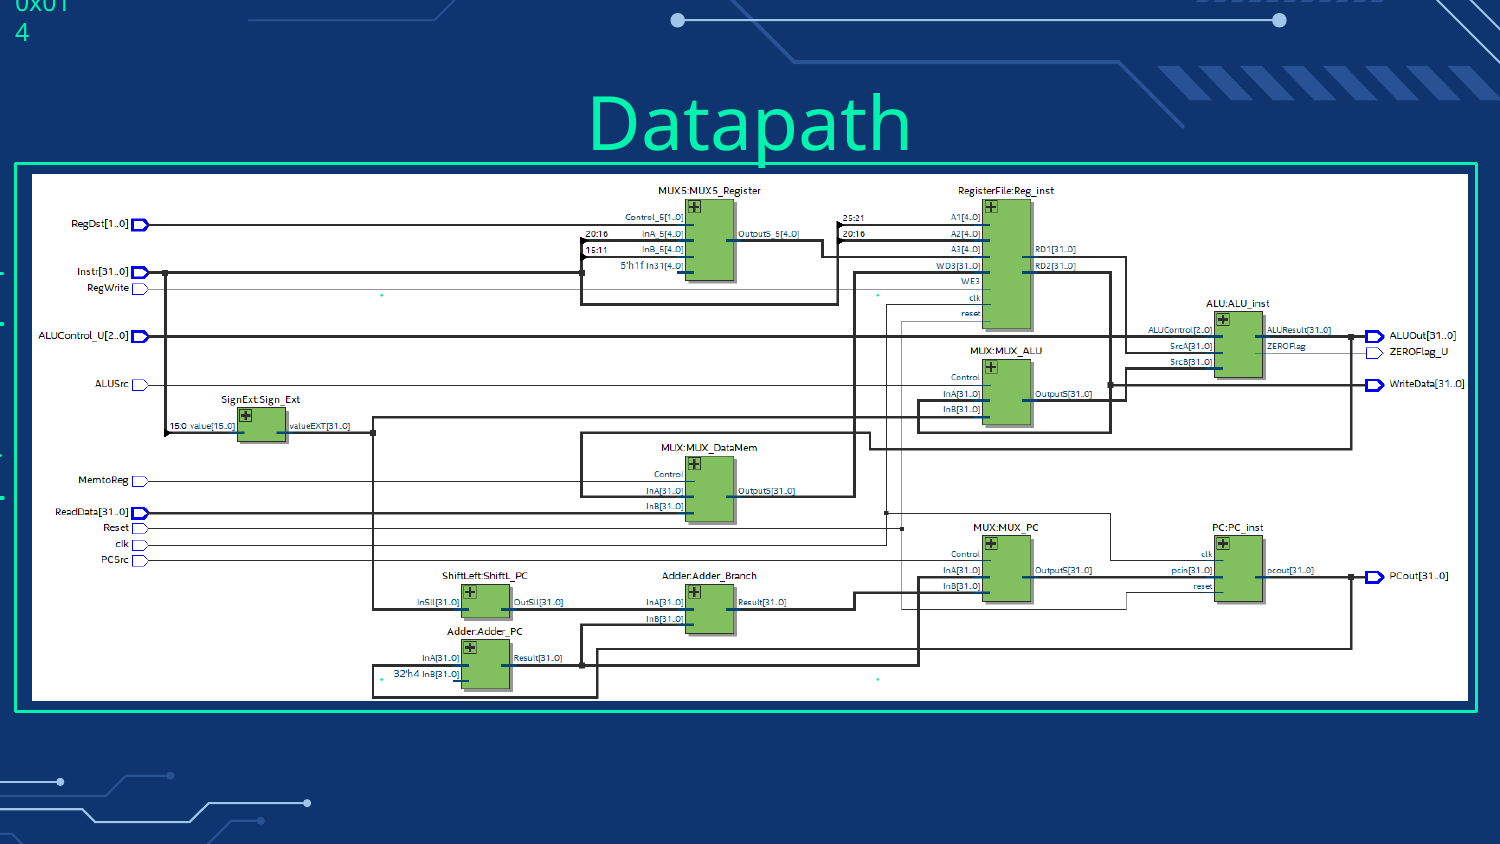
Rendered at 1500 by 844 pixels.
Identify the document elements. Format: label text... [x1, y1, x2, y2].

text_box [0, 163, 1478, 712]
text_box 0x014 [0, 0, 99, 63]
title Datapath [118, 75, 1382, 156]
